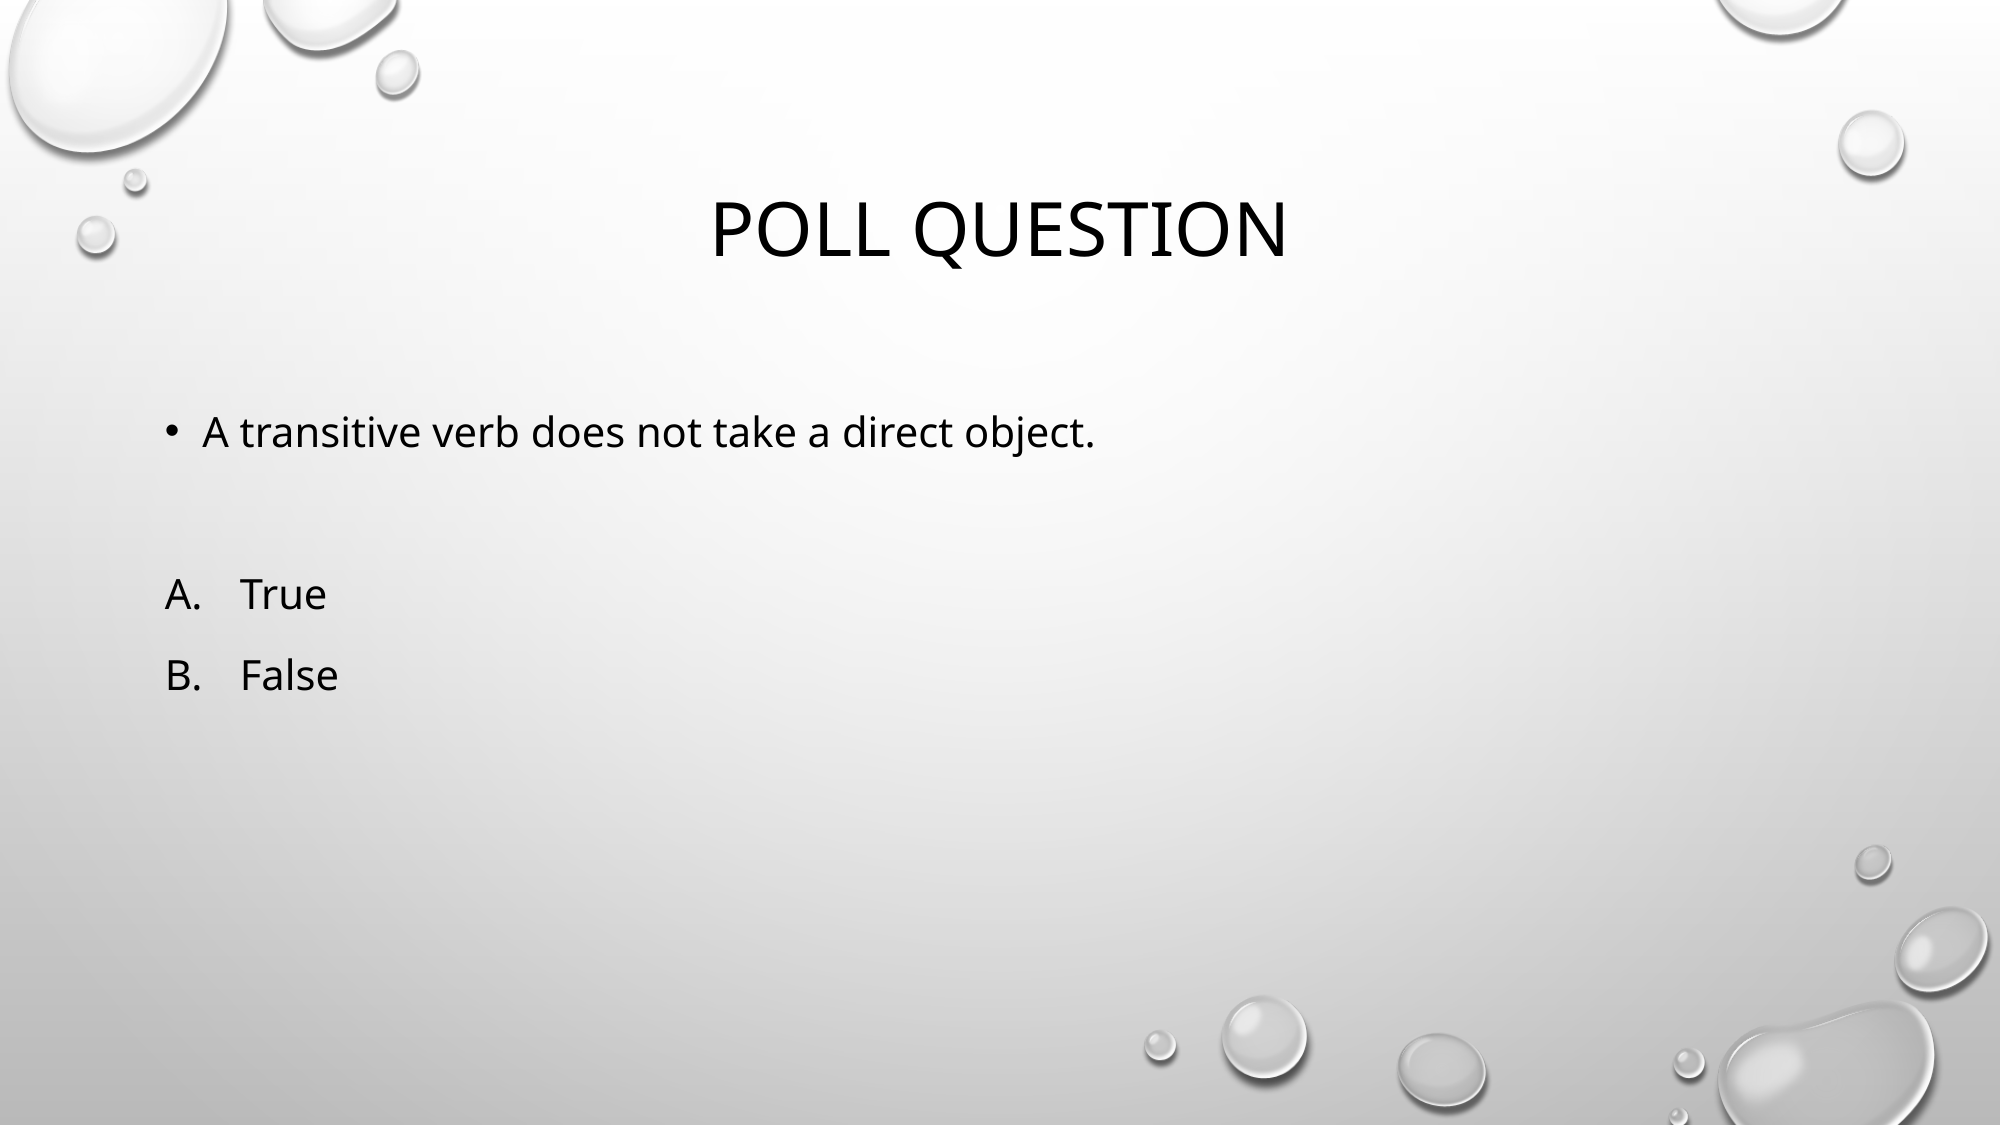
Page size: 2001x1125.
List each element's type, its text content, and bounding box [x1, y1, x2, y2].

title Poll Question [149, 101, 1851, 364]
list A transitive verb does not take a direct object. True False [149, 388, 1850, 950]
picture [0, 0, 2000, 1125]
